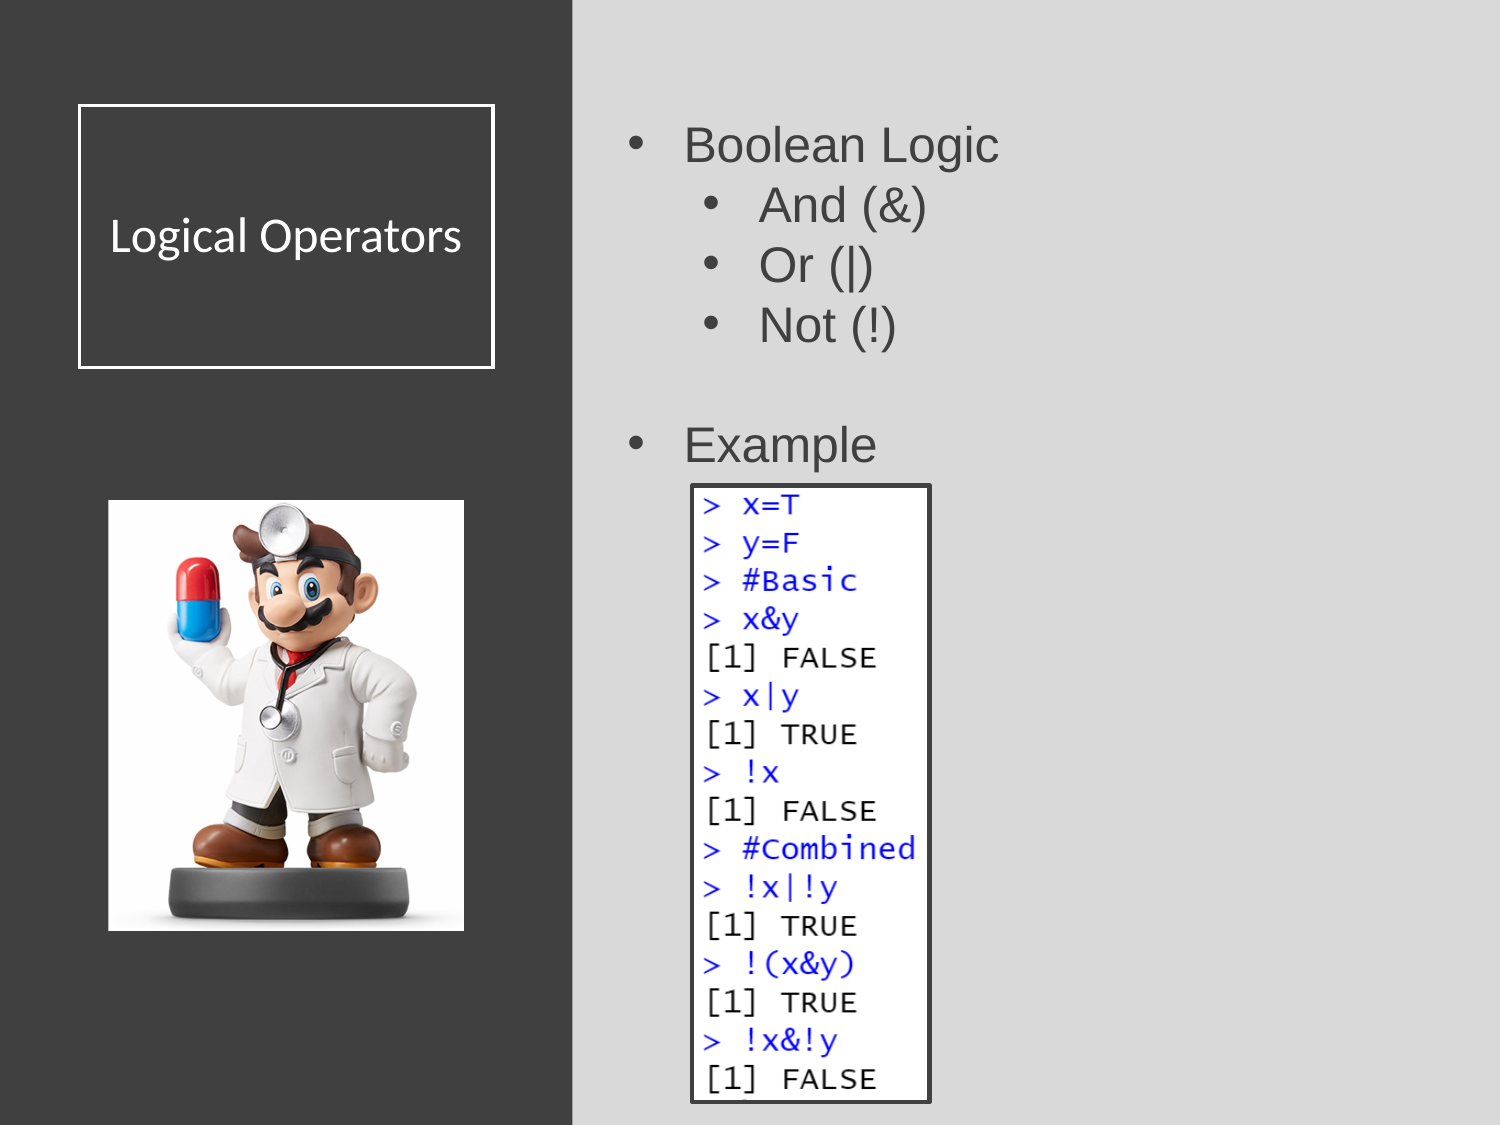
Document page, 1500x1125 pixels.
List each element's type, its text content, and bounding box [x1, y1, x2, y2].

picture [694, 487, 928, 1101]
text_box Boolean Logic And (&) Or (|) Not (!) Example [612, 105, 1475, 541]
picture [107, 499, 465, 931]
title Logical Operators [78, 105, 494, 368]
text_box [0, 0, 573, 1125]
